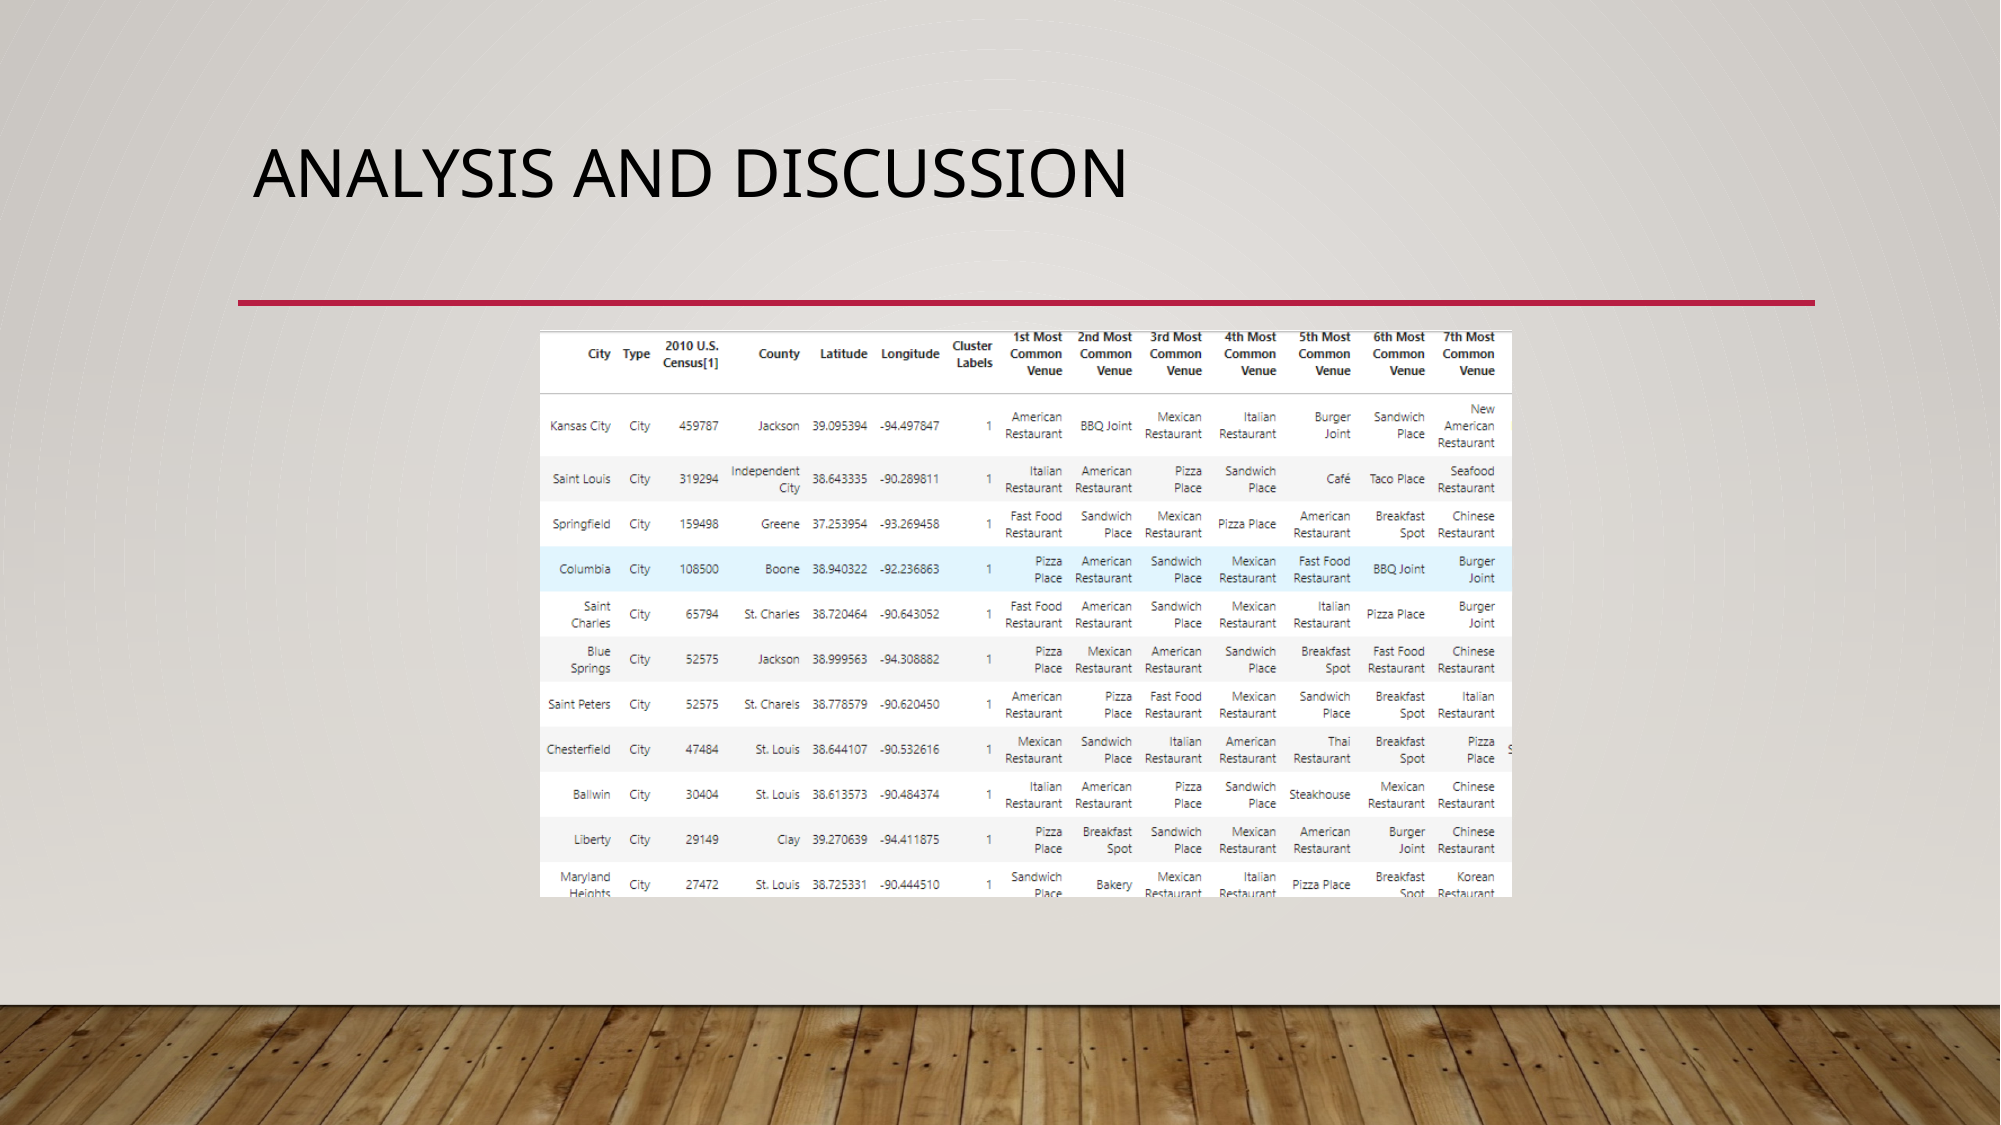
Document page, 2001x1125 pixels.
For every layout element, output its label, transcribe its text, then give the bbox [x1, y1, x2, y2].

title Analysis and discussion [238, 131, 1814, 305]
picture [0, 1005, 2000, 1125]
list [540, 330, 1512, 897]
